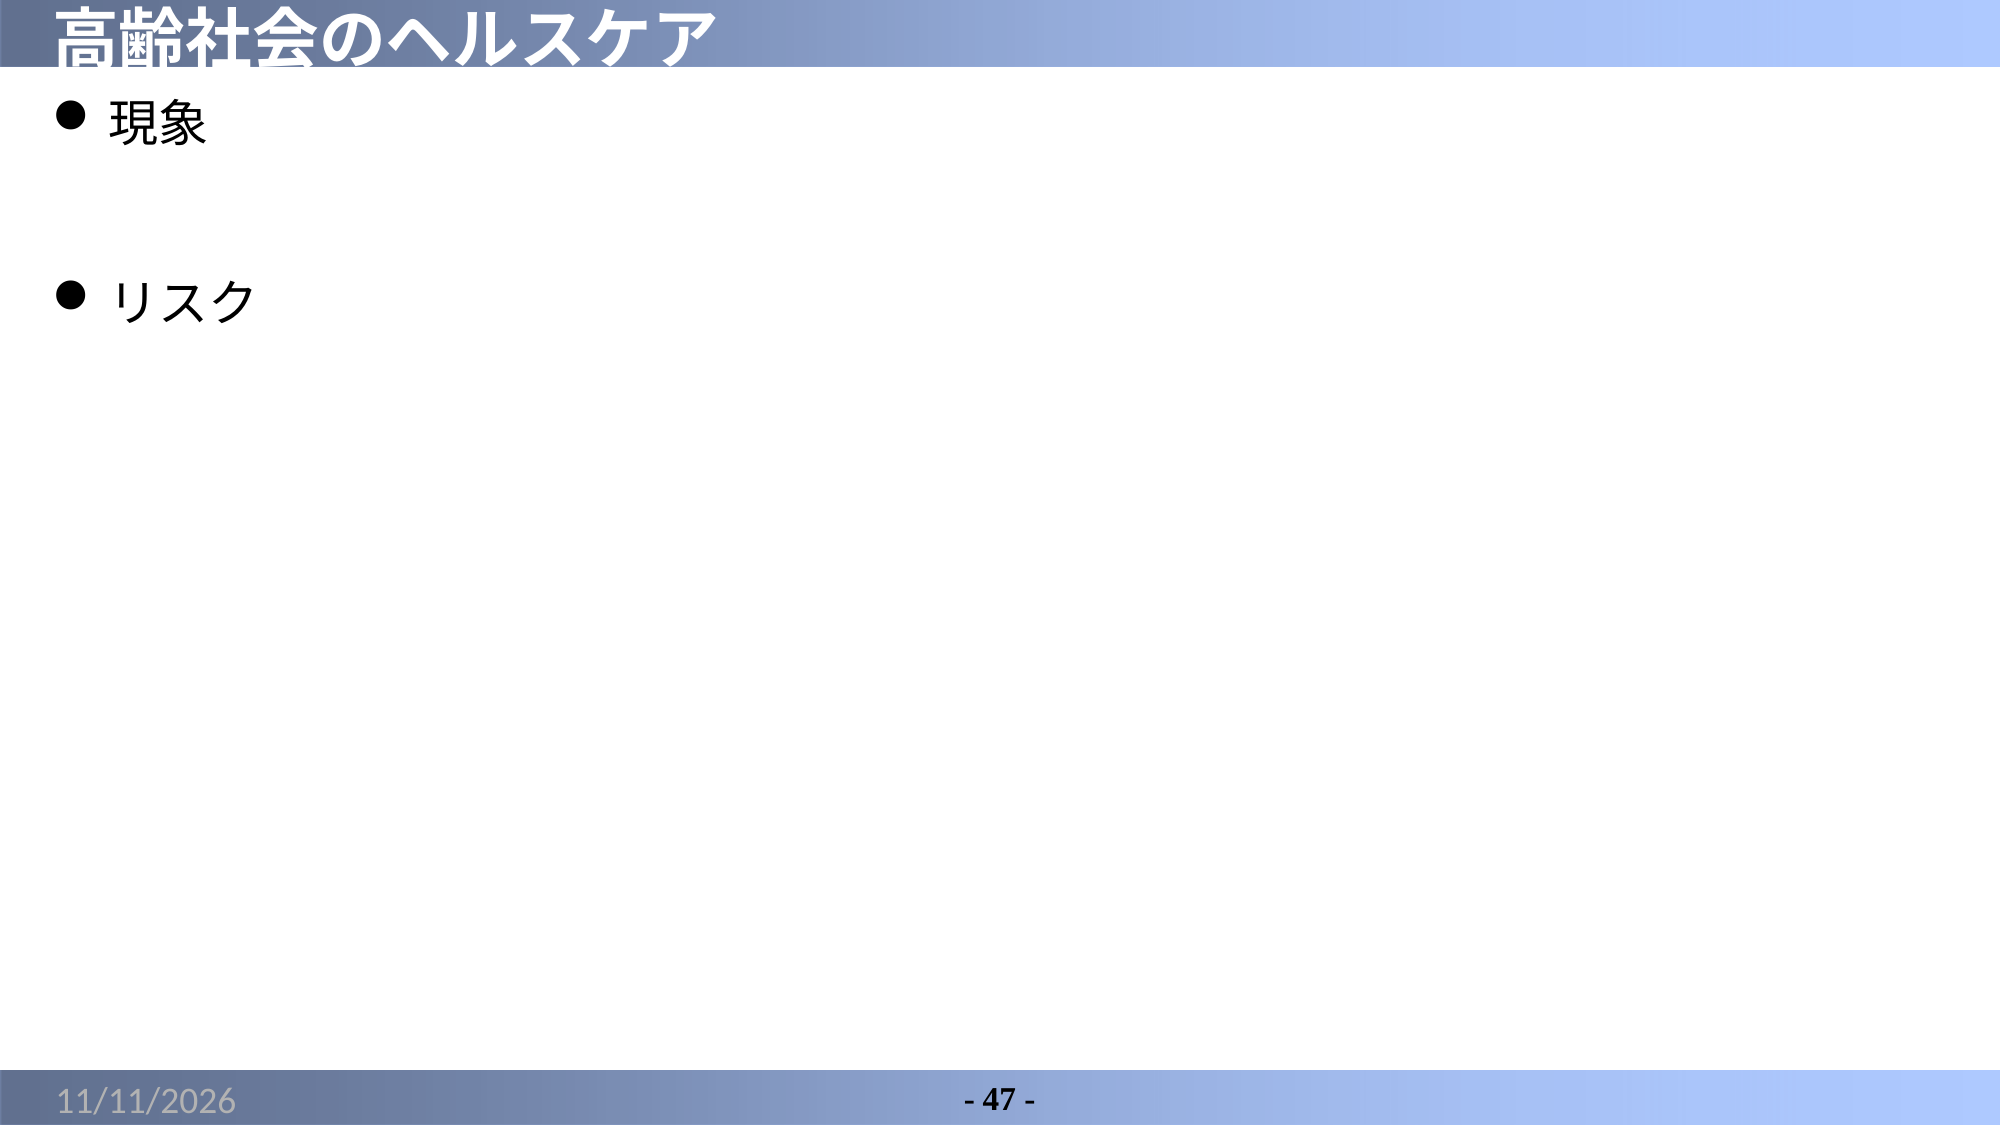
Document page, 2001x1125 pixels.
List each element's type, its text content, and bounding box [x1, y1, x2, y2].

list 現象 リスク [52, 91, 1946, 456]
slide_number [55, 1076, 516, 1122]
slide_number - 47 - [934, 1078, 1063, 1117]
title 高齢社会のヘルスケア [52, 0, 1946, 78]
